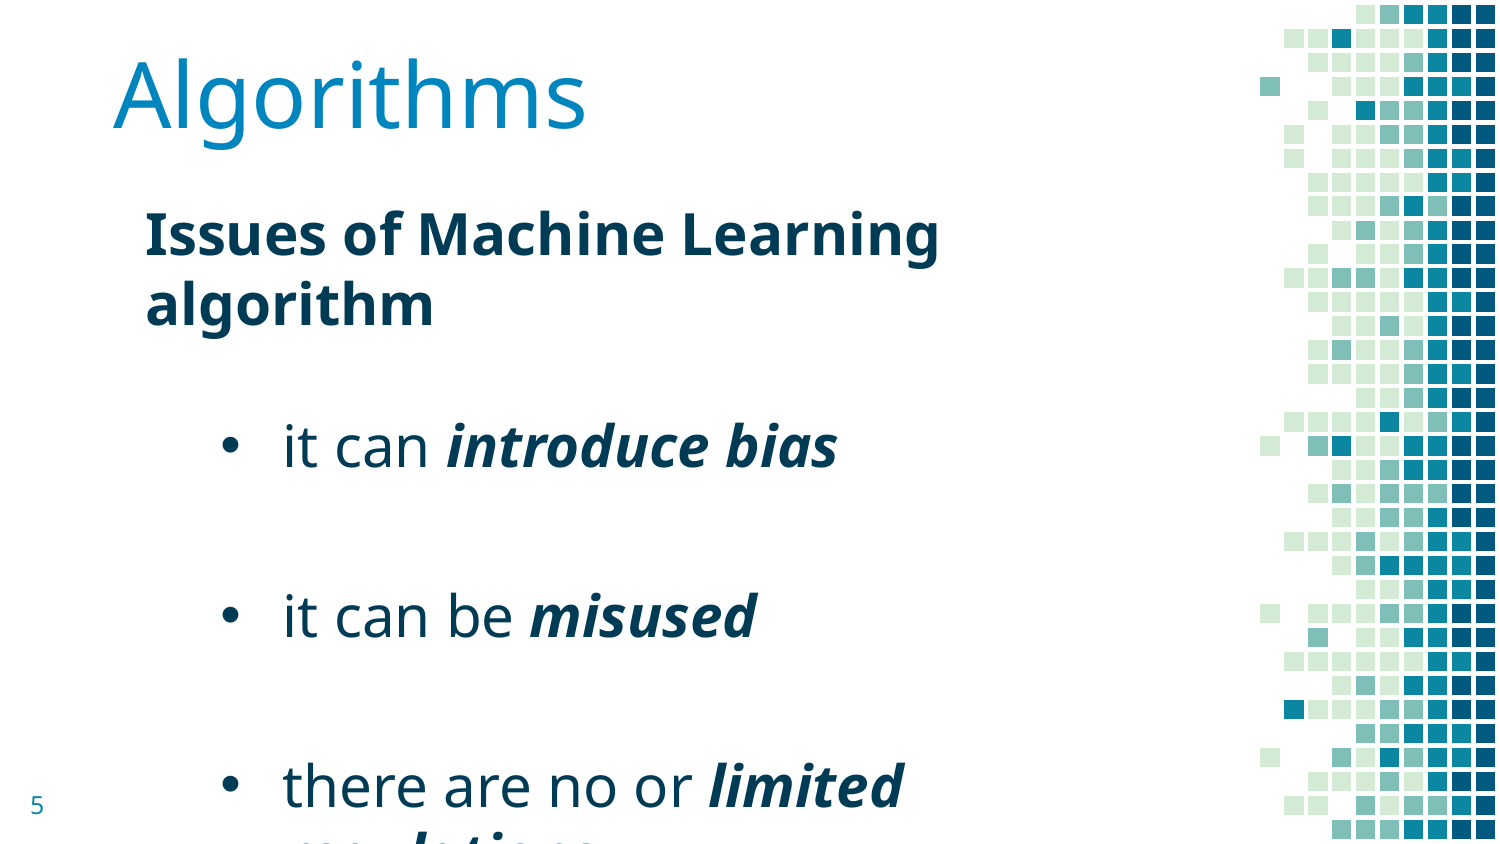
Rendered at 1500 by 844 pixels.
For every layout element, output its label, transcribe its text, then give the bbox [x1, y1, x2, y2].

list Issues of Machine Learning algorithm it can introduce bias it can be misused there are no or limited regulations [117, 182, 1227, 823]
title Algorithms [98, 21, 1208, 162]
slide_number 5 [15, 774, 105, 839]
